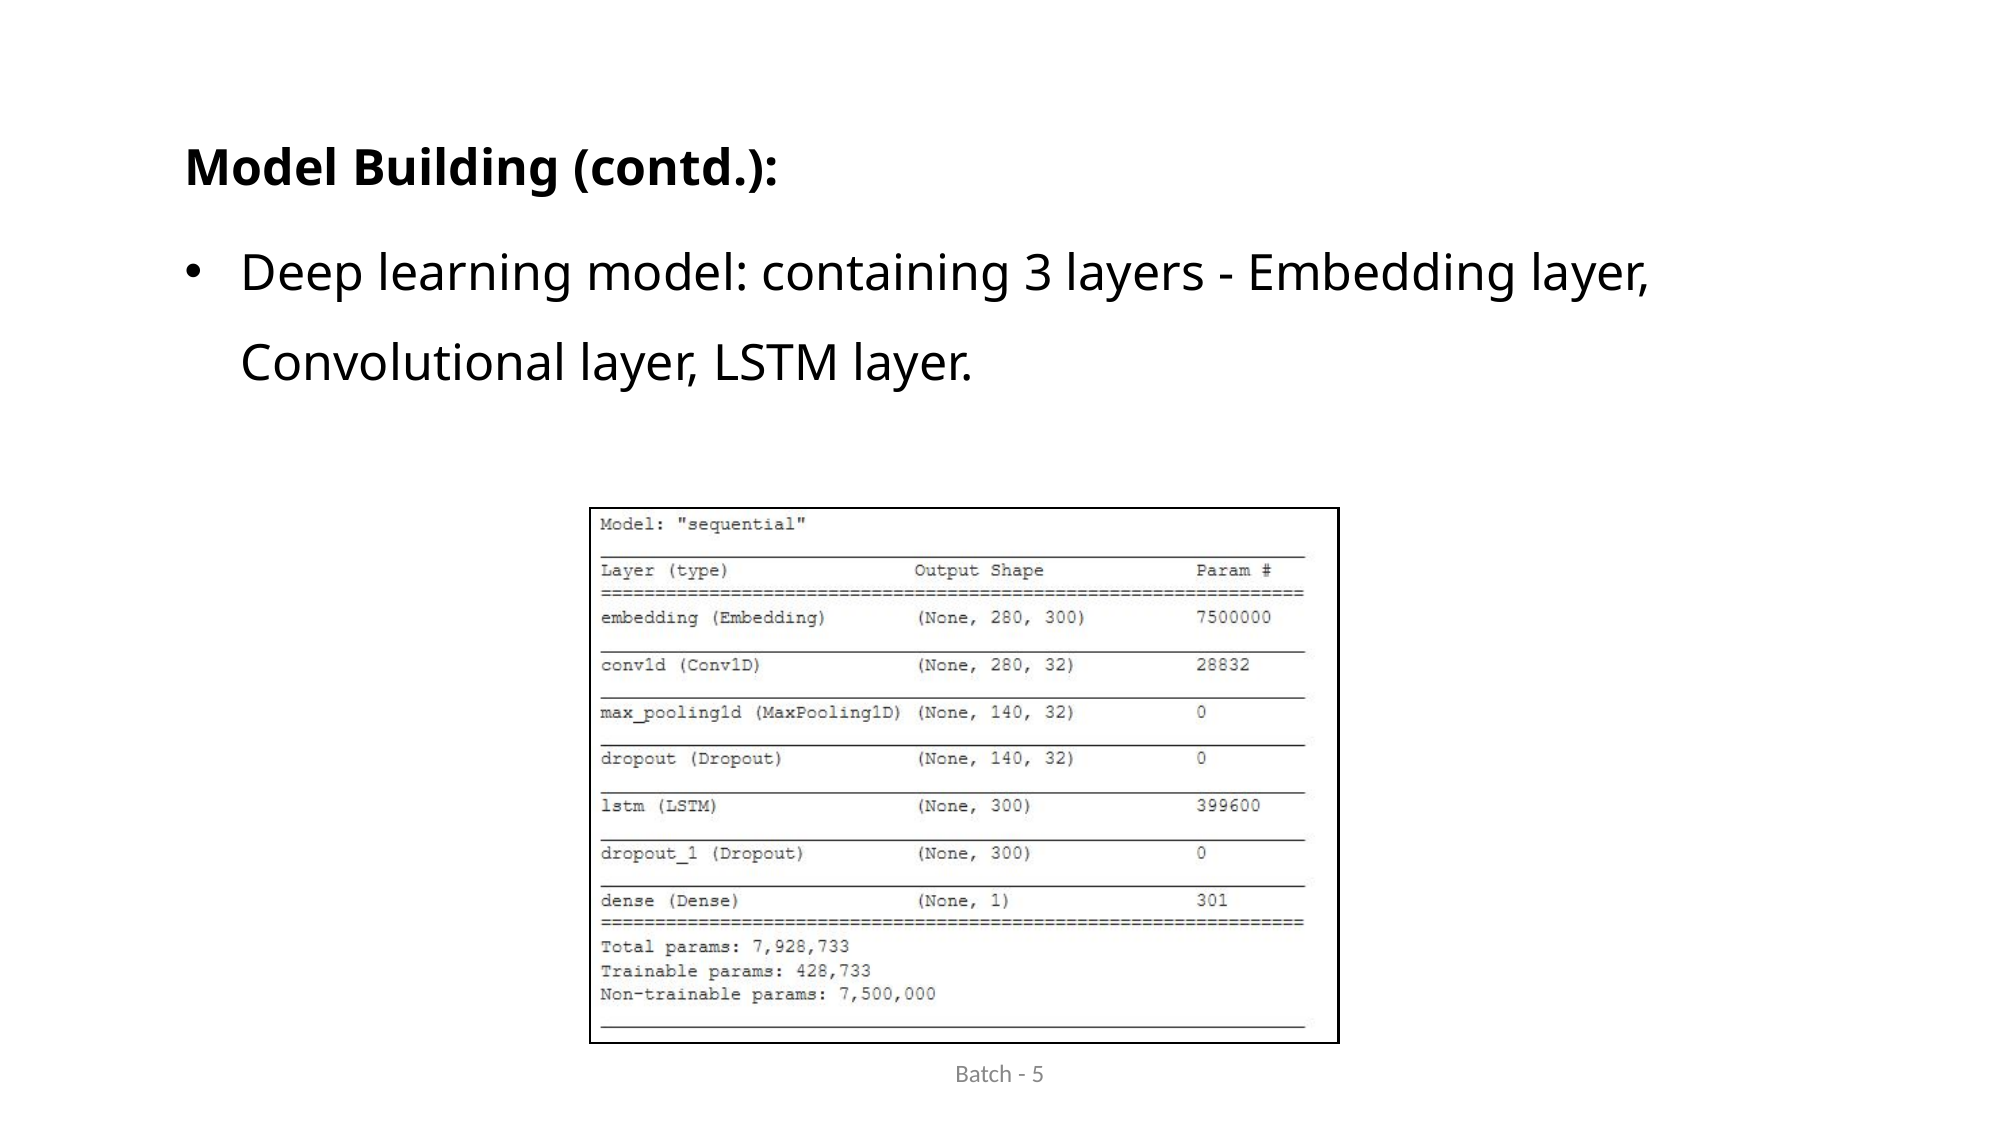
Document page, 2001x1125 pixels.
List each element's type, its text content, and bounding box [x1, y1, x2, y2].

text_box Deep learning model: containing 3 layers - Embedding layer, Convolutional layer, LSTM layer. [169, 203, 1895, 459]
picture [590, 508, 1338, 1043]
text_box Model Building (contd.): [169, 127, 823, 203]
footer Batch - 5 [662, 1048, 1338, 1103]
